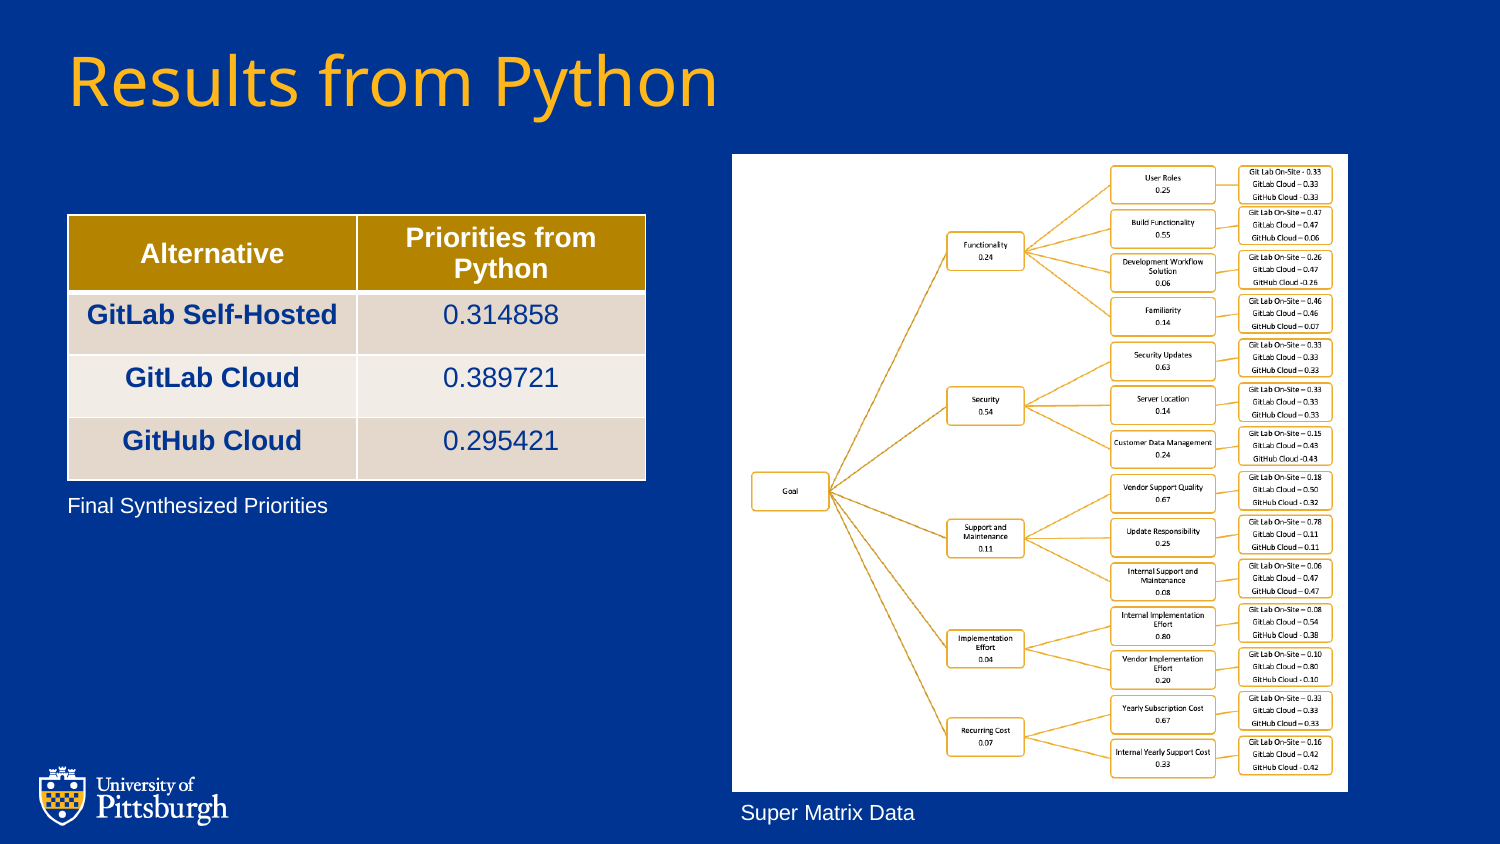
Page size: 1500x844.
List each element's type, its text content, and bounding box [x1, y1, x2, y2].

table_header Alternative [69, 216, 356, 290]
table_cell 0.295421 [358, 418, 645, 479]
table_cell GitHub Cloud [69, 418, 356, 479]
table_cell 0.389721 [358, 356, 645, 417]
text_box Final Synthesized Priorities [52, 484, 659, 526]
table_cell GitLab Self-Hosted [69, 295, 356, 354]
text_box Super Matrix Data [725, 791, 1333, 833]
picture [732, 154, 1348, 792]
picture [20, 739, 247, 844]
table_cell GitLab Cloud [69, 356, 356, 417]
table_cell 0.314858 [358, 295, 645, 354]
table_header Priorities from Python [358, 216, 645, 290]
title Results from Python [52, 40, 1347, 186]
